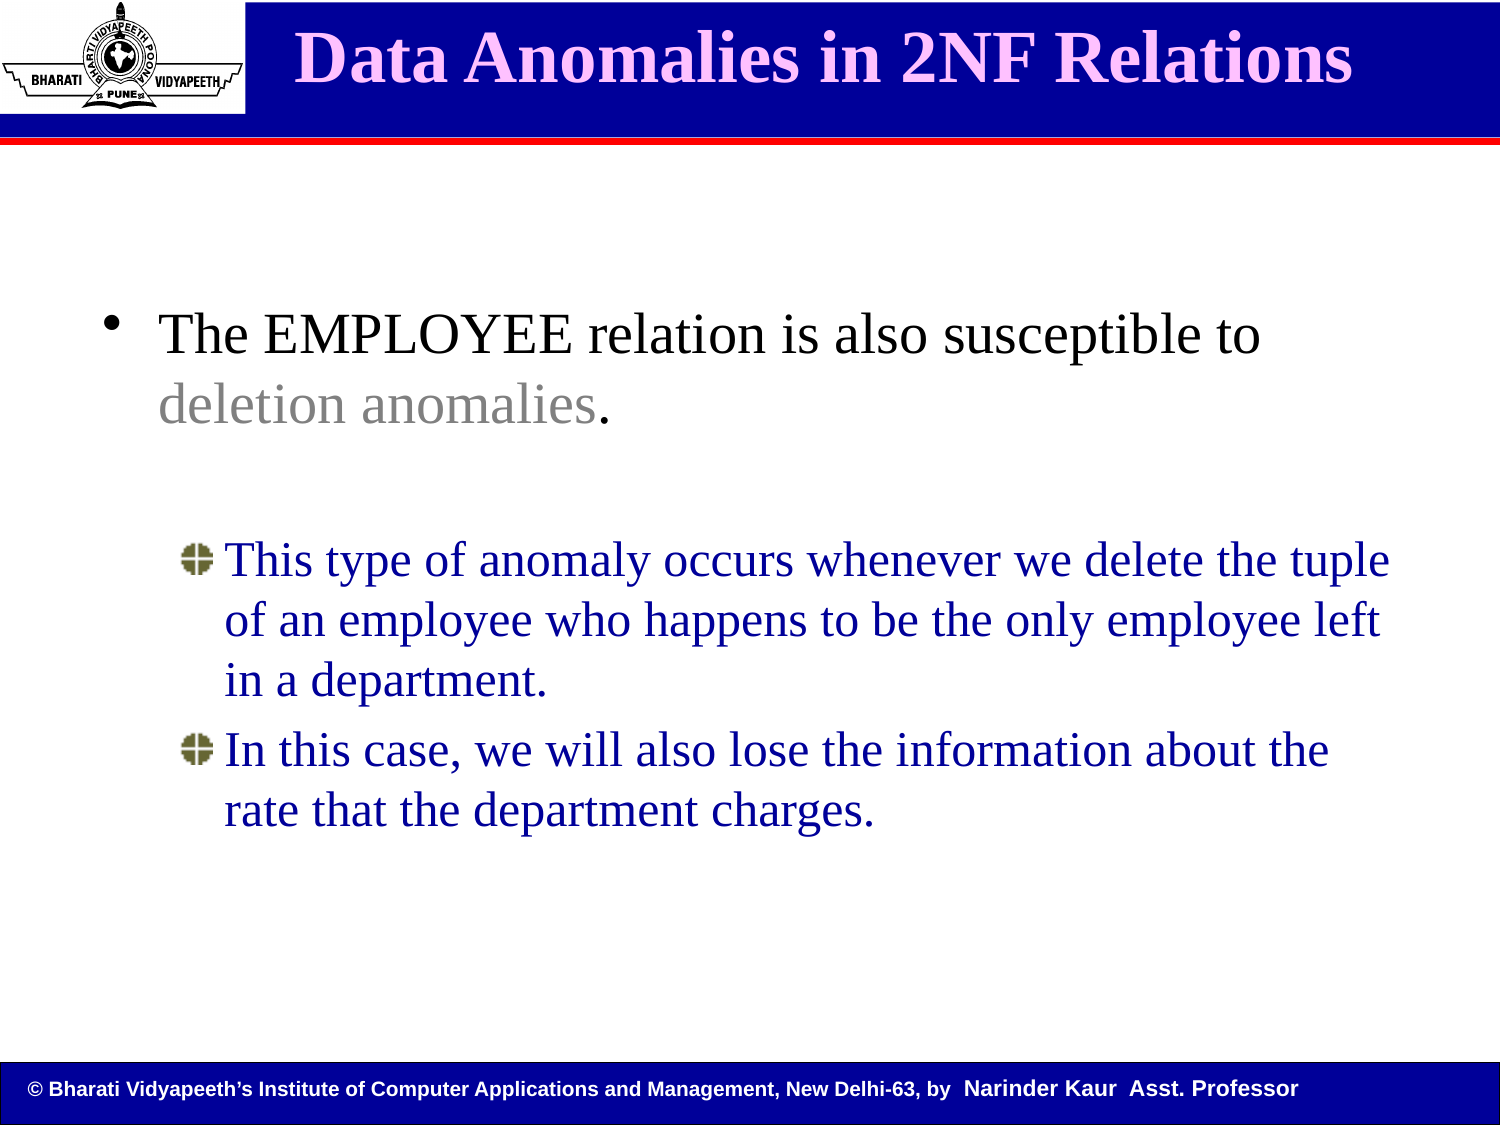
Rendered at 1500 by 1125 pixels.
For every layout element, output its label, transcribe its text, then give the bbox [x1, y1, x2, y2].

picture [177, 729, 213, 765]
picture [177, 539, 213, 575]
list The EMPLOYEE relation is also susceptible to deletion anomalies. This type of anomaly occurs whenever we delete the tuple of an employee who happens to be the only employee left in a department. In this case, we will also lose the information about the rate that the department charges. [87, 287, 1413, 838]
title Data Anomalies in 2NF Relations [150, 0, 1500, 188]
picture [2, 2, 150, 109]
